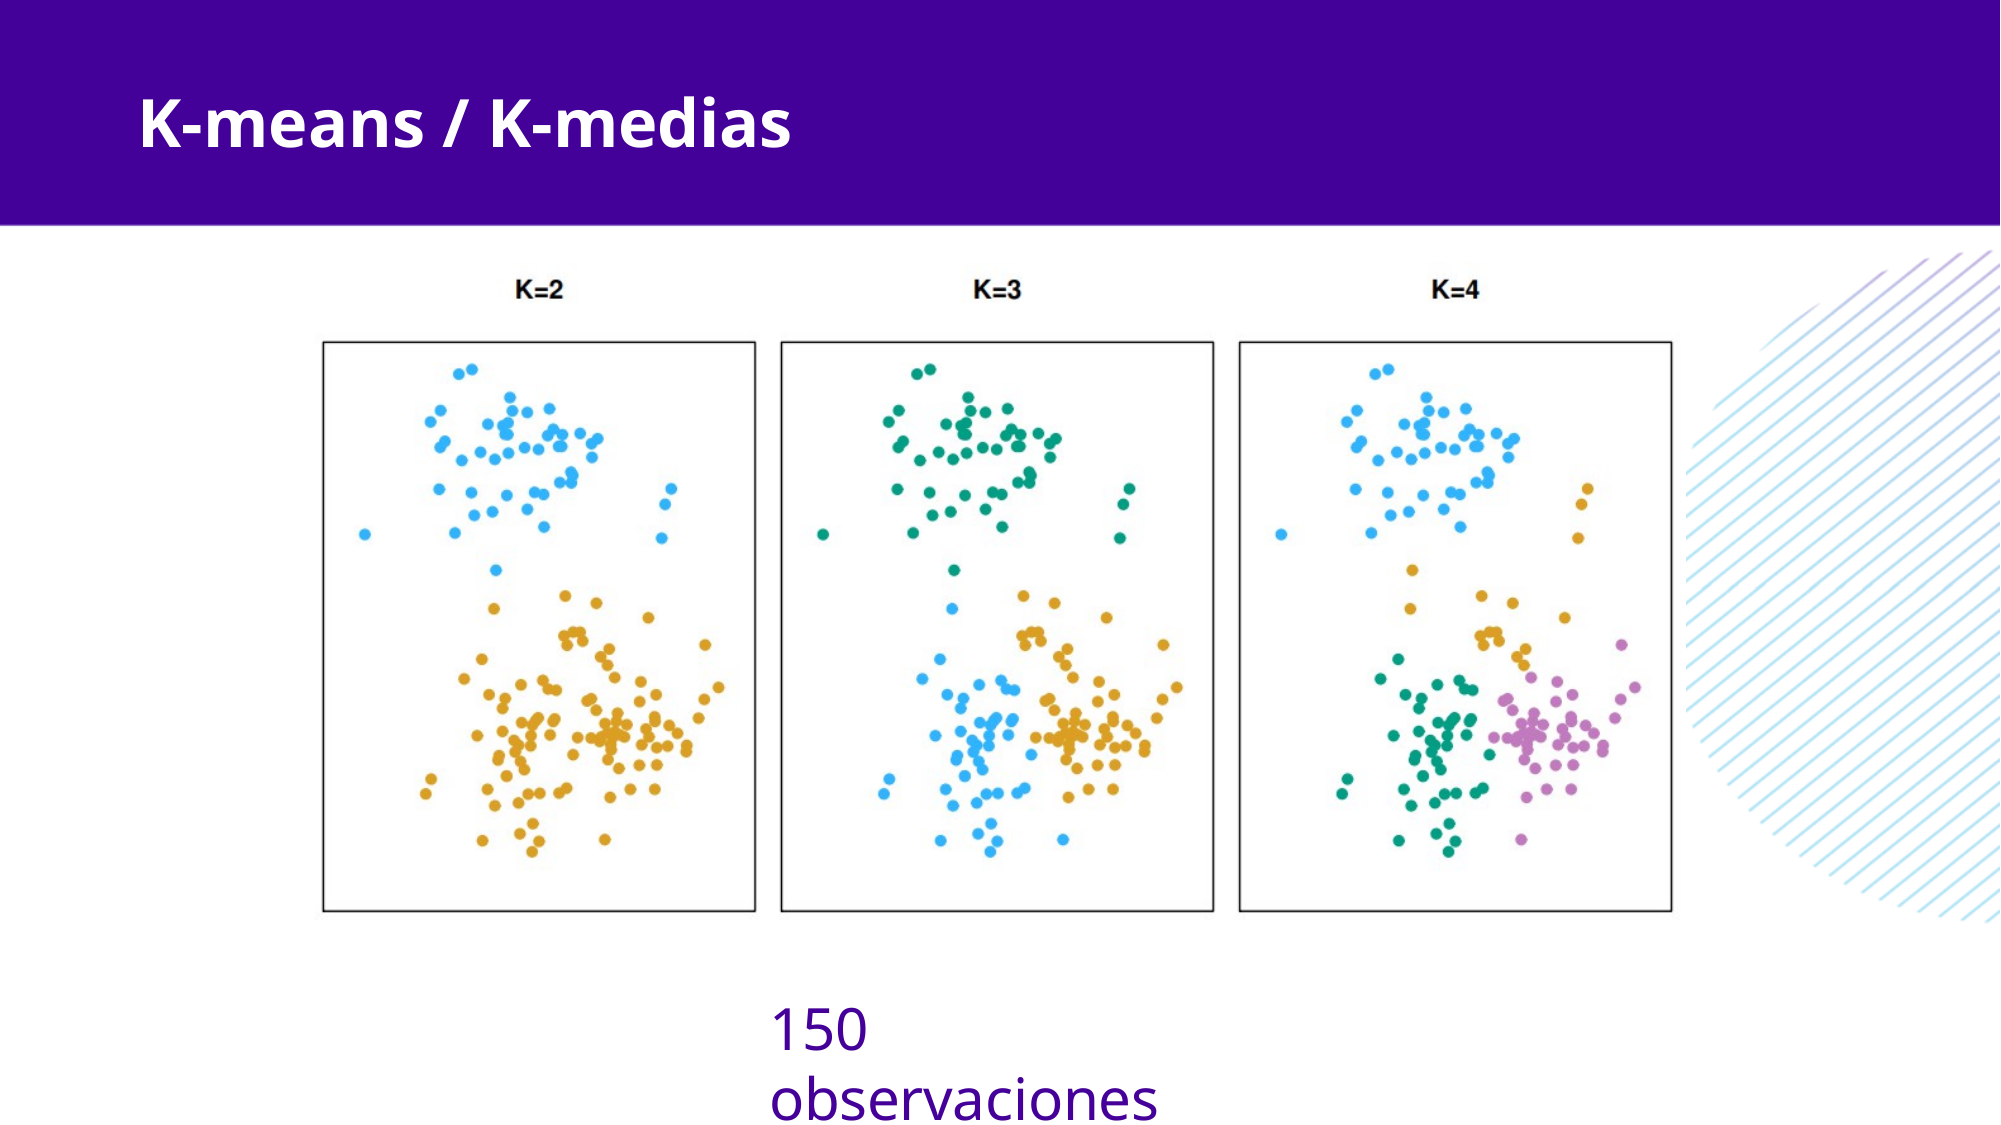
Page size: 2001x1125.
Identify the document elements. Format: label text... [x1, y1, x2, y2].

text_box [0, 0, 2000, 1007]
text_box 150 observaciones [767, 1016, 1247, 1125]
picture [313, 262, 1686, 920]
